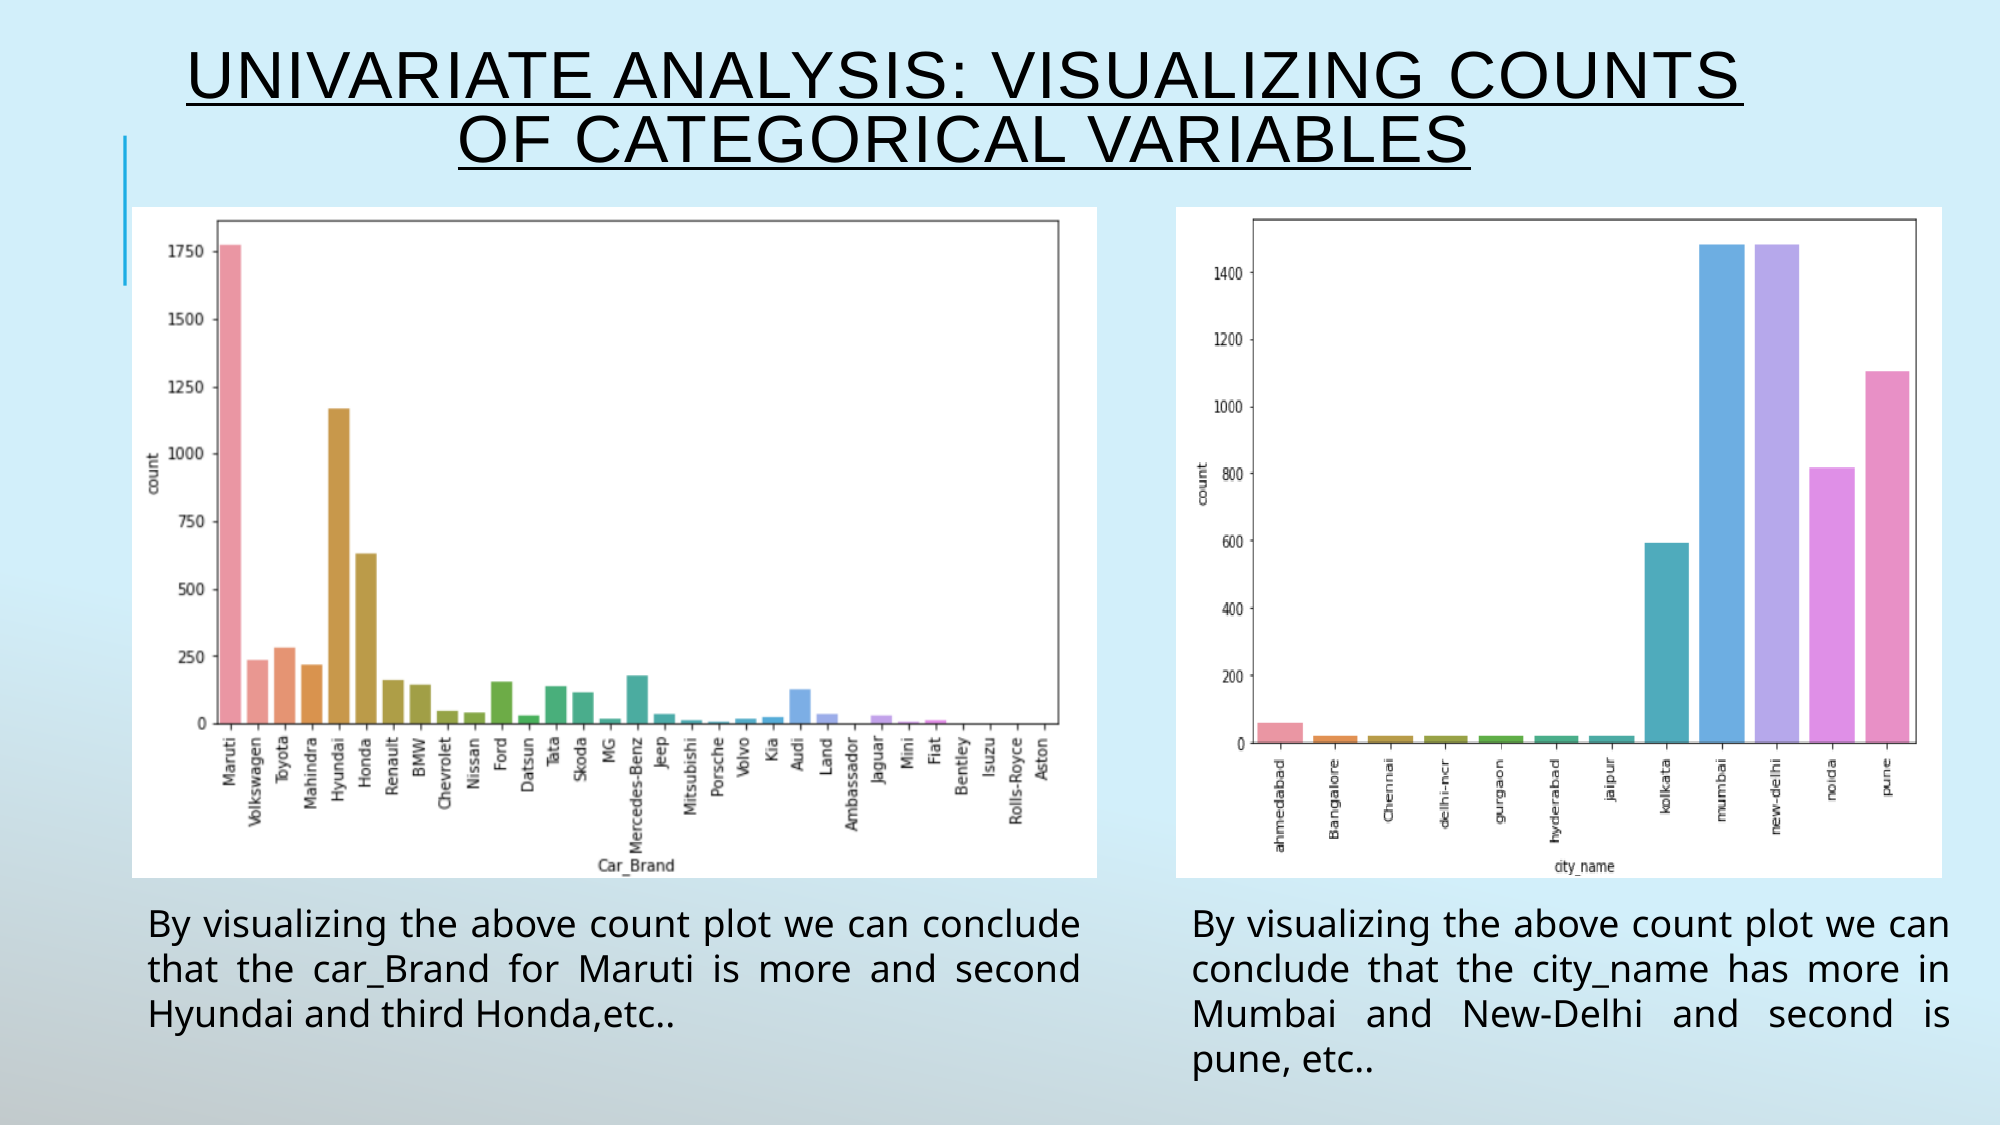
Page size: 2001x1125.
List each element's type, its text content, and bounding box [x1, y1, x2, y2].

text_box Univariate Analysis: Visualizing Counts of Categorical Variables [168, 96, 1763, 208]
picture [132, 207, 1098, 879]
text_box By visualizing the above count plot we can conclude that the city_name has more in Mumbai and New-Delhi and second is pune, etc.. [1176, 892, 1967, 1088]
text_box By visualizing the above count plot we can conclude that the car_Brand for Maruti is more and second Hyundai and third Honda,etc.. [132, 892, 1097, 1043]
picture [1176, 207, 1942, 879]
